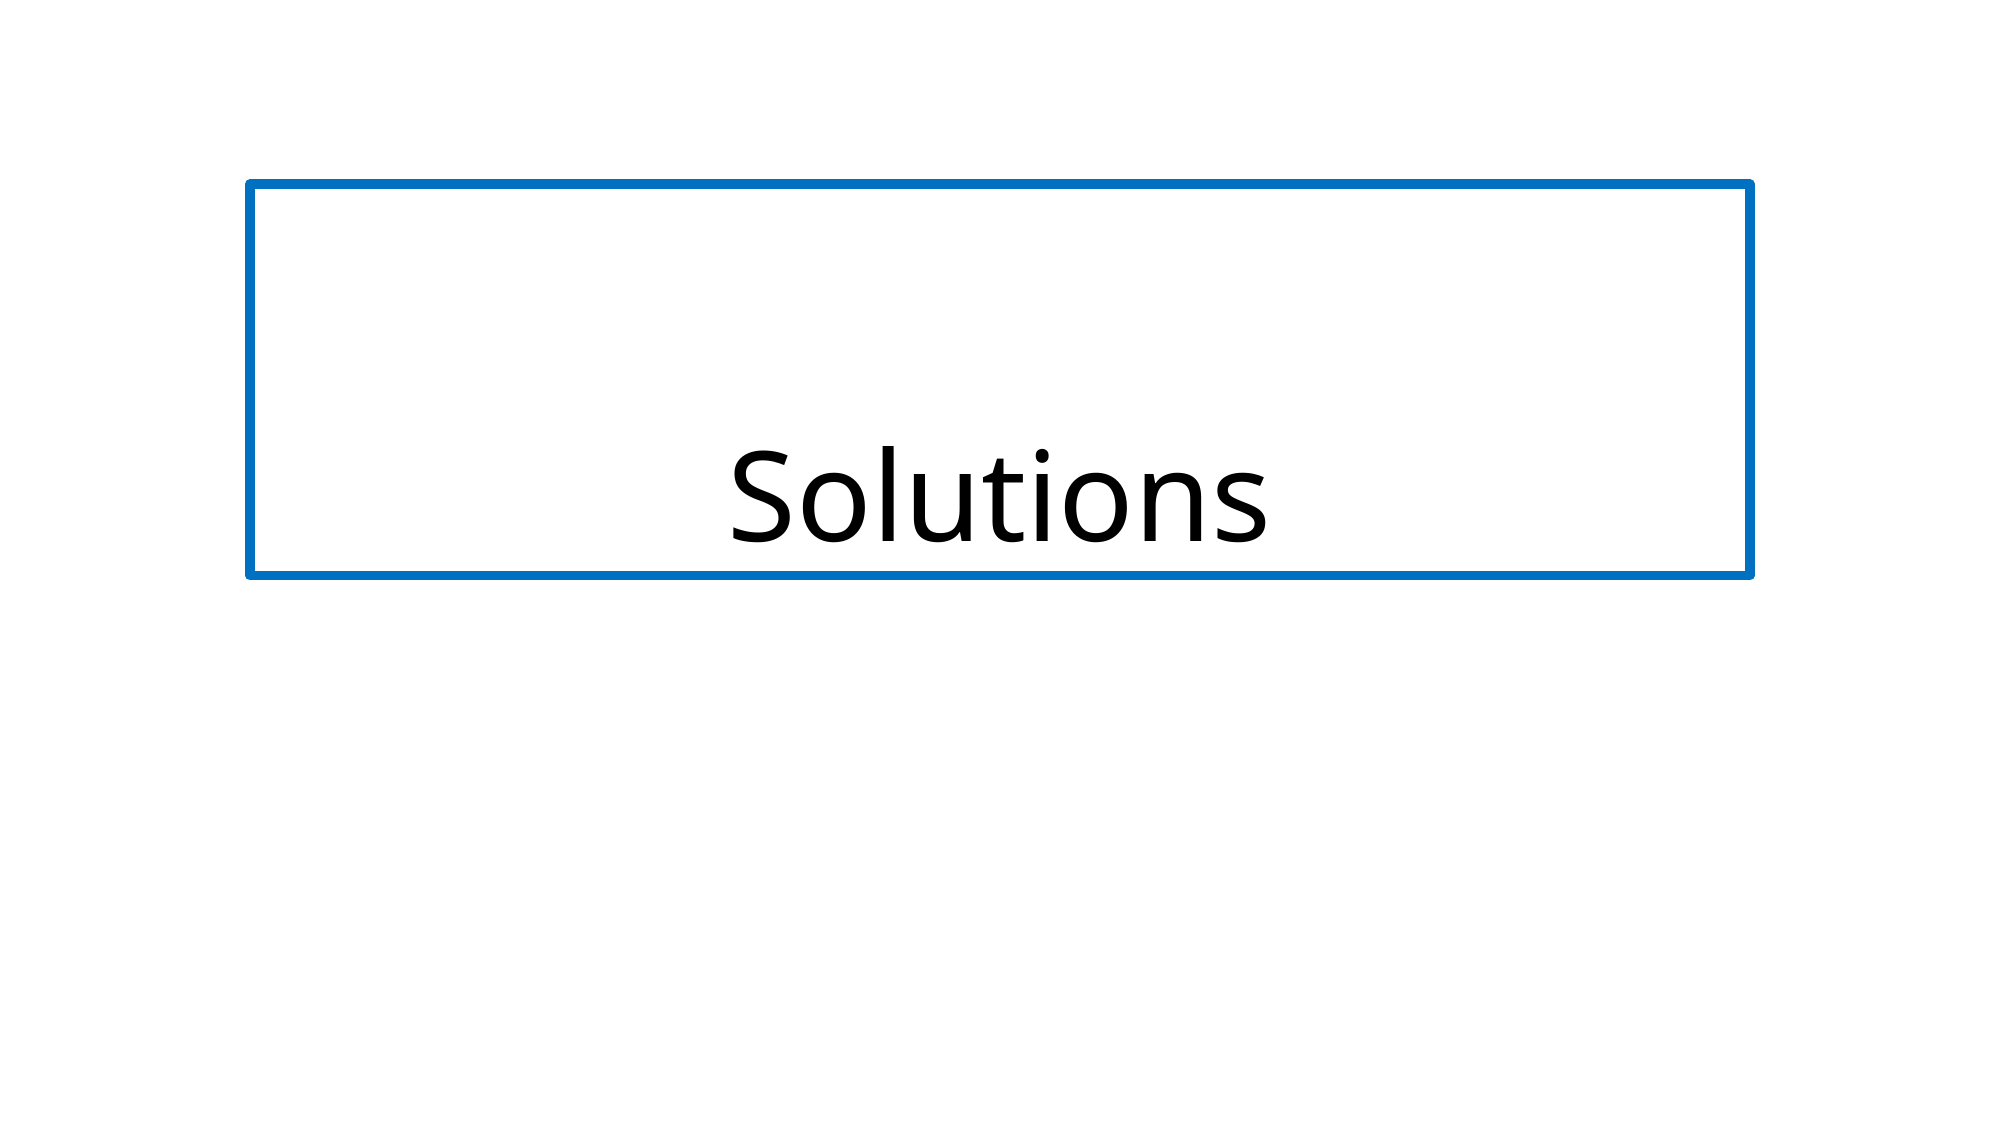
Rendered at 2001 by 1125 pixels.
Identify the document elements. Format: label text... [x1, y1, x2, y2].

title Solutions [249, 184, 1750, 576]
